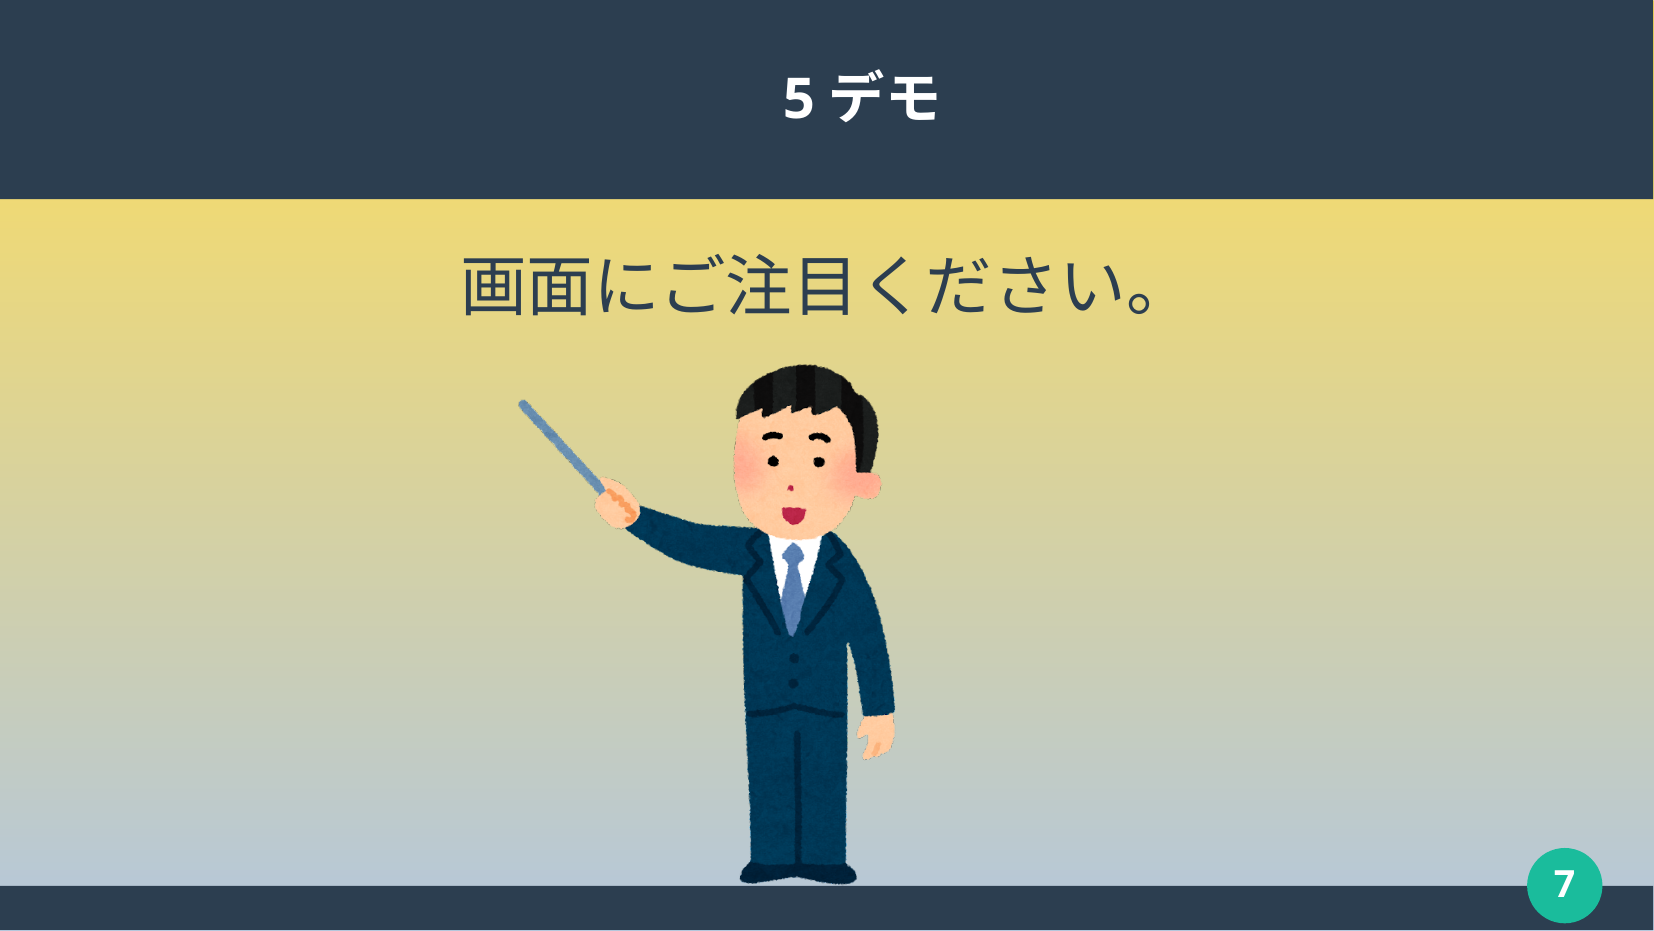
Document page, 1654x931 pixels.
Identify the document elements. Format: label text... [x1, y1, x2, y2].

title 5デモ [59, 37, 1595, 155]
picture [501, 354, 953, 901]
subtitle 画面にご注目ください。 [59, 243, 1595, 864]
